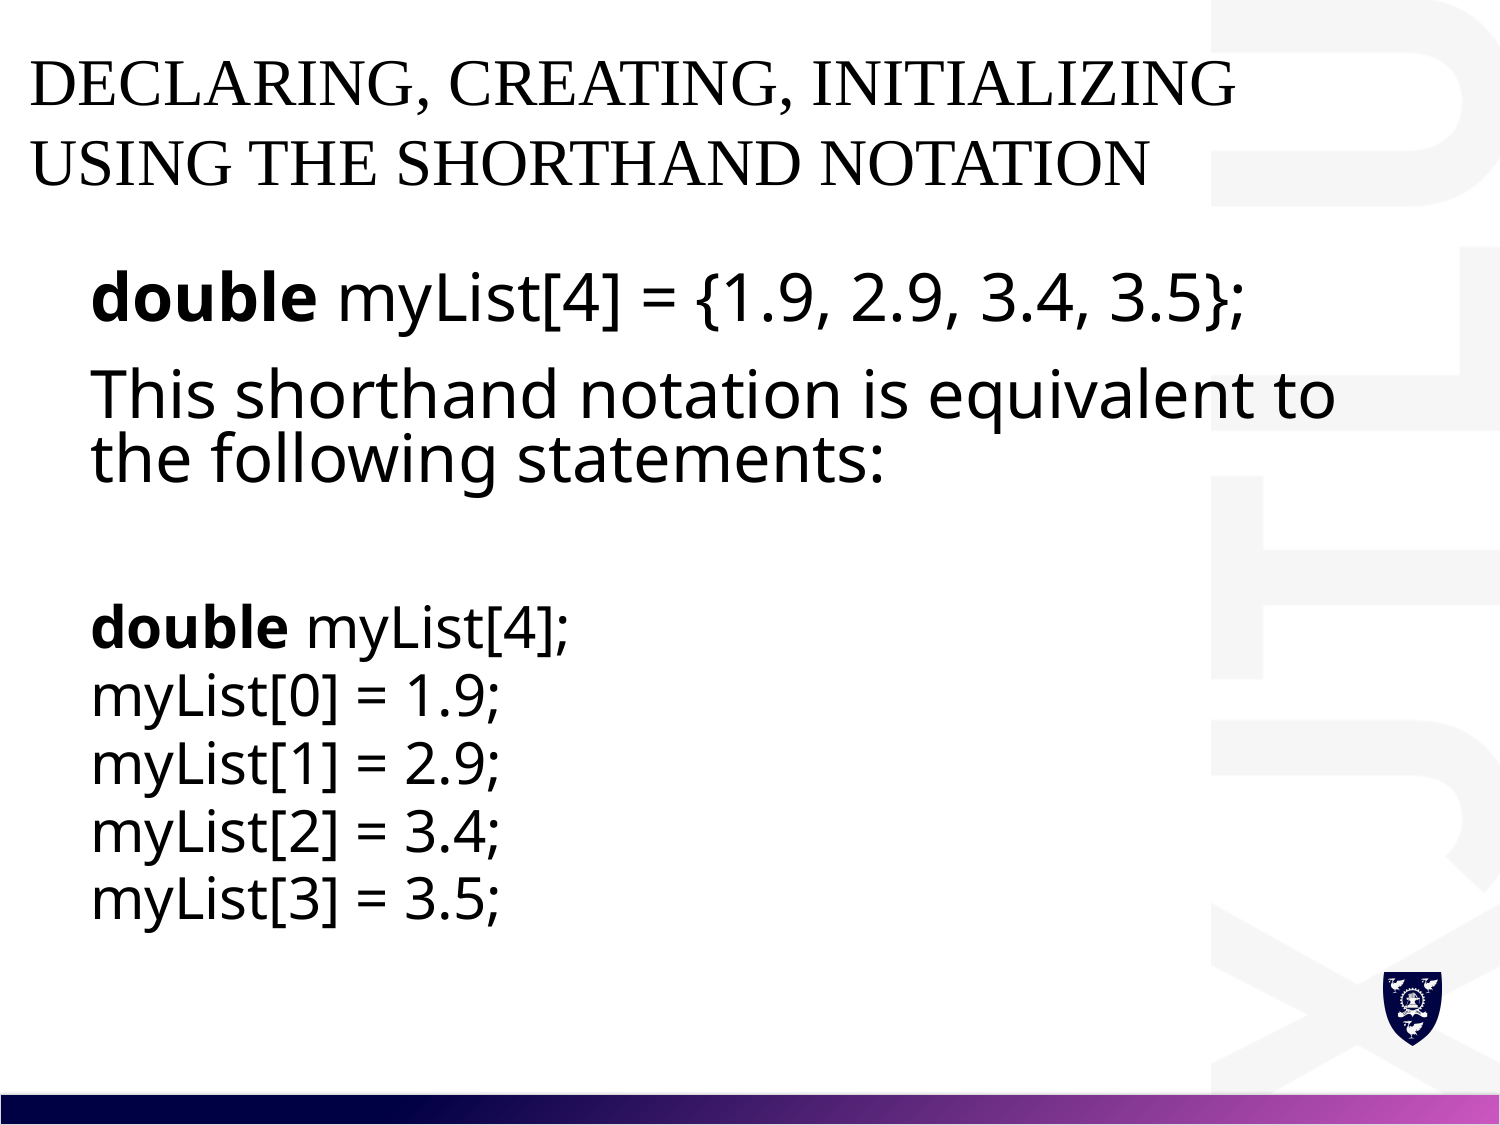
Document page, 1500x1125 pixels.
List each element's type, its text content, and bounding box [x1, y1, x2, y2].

list double myList[4] = {1.9, 2.9, 3.4, 3.5}; This shorthand notation is equivalent to the following statements: double myList[4]; myList[0] = 1.9; myList[1] = 2.9; myList[2] = 3.4; myList[3] = 3.5; [75, 262, 1438, 988]
slide_number [1074, 1042, 1425, 1103]
title Declaring, creating, initializing Using the Shorthand Notation [14, 37, 1388, 200]
picture [1383, 972, 1442, 1046]
